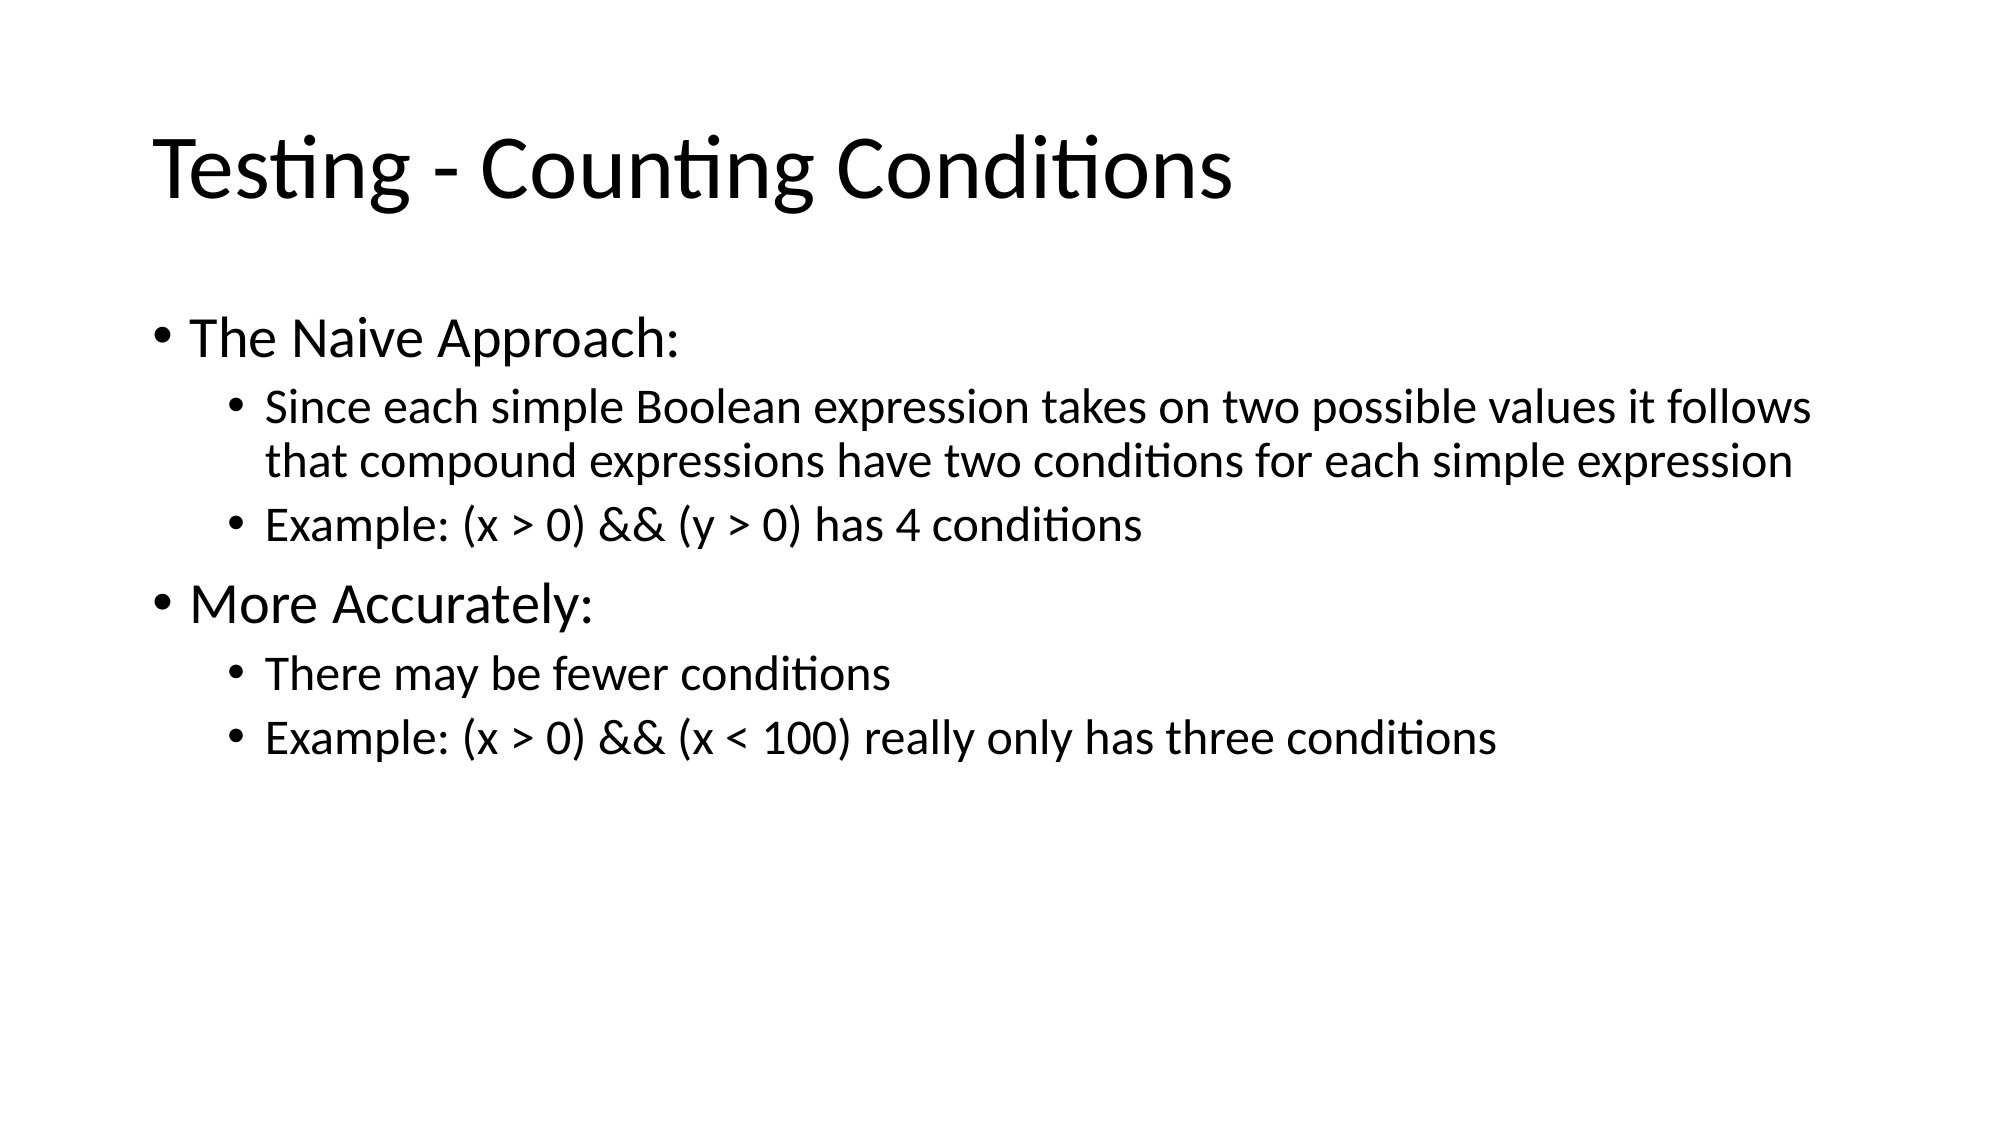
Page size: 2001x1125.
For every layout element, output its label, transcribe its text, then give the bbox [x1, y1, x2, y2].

list The Naive Approach: Since each simple Boolean expression takes on two possible values it follows that compound expressions have two conditions for each simple expression Example: (x > 0) && (y > 0) has 4 conditions More Accurately: There may be fewer conditions Example: (x > 0) && (x < 100) really only has three conditions [137, 299, 1863, 1014]
title Testing - Counting Conditions [137, 59, 1863, 278]
